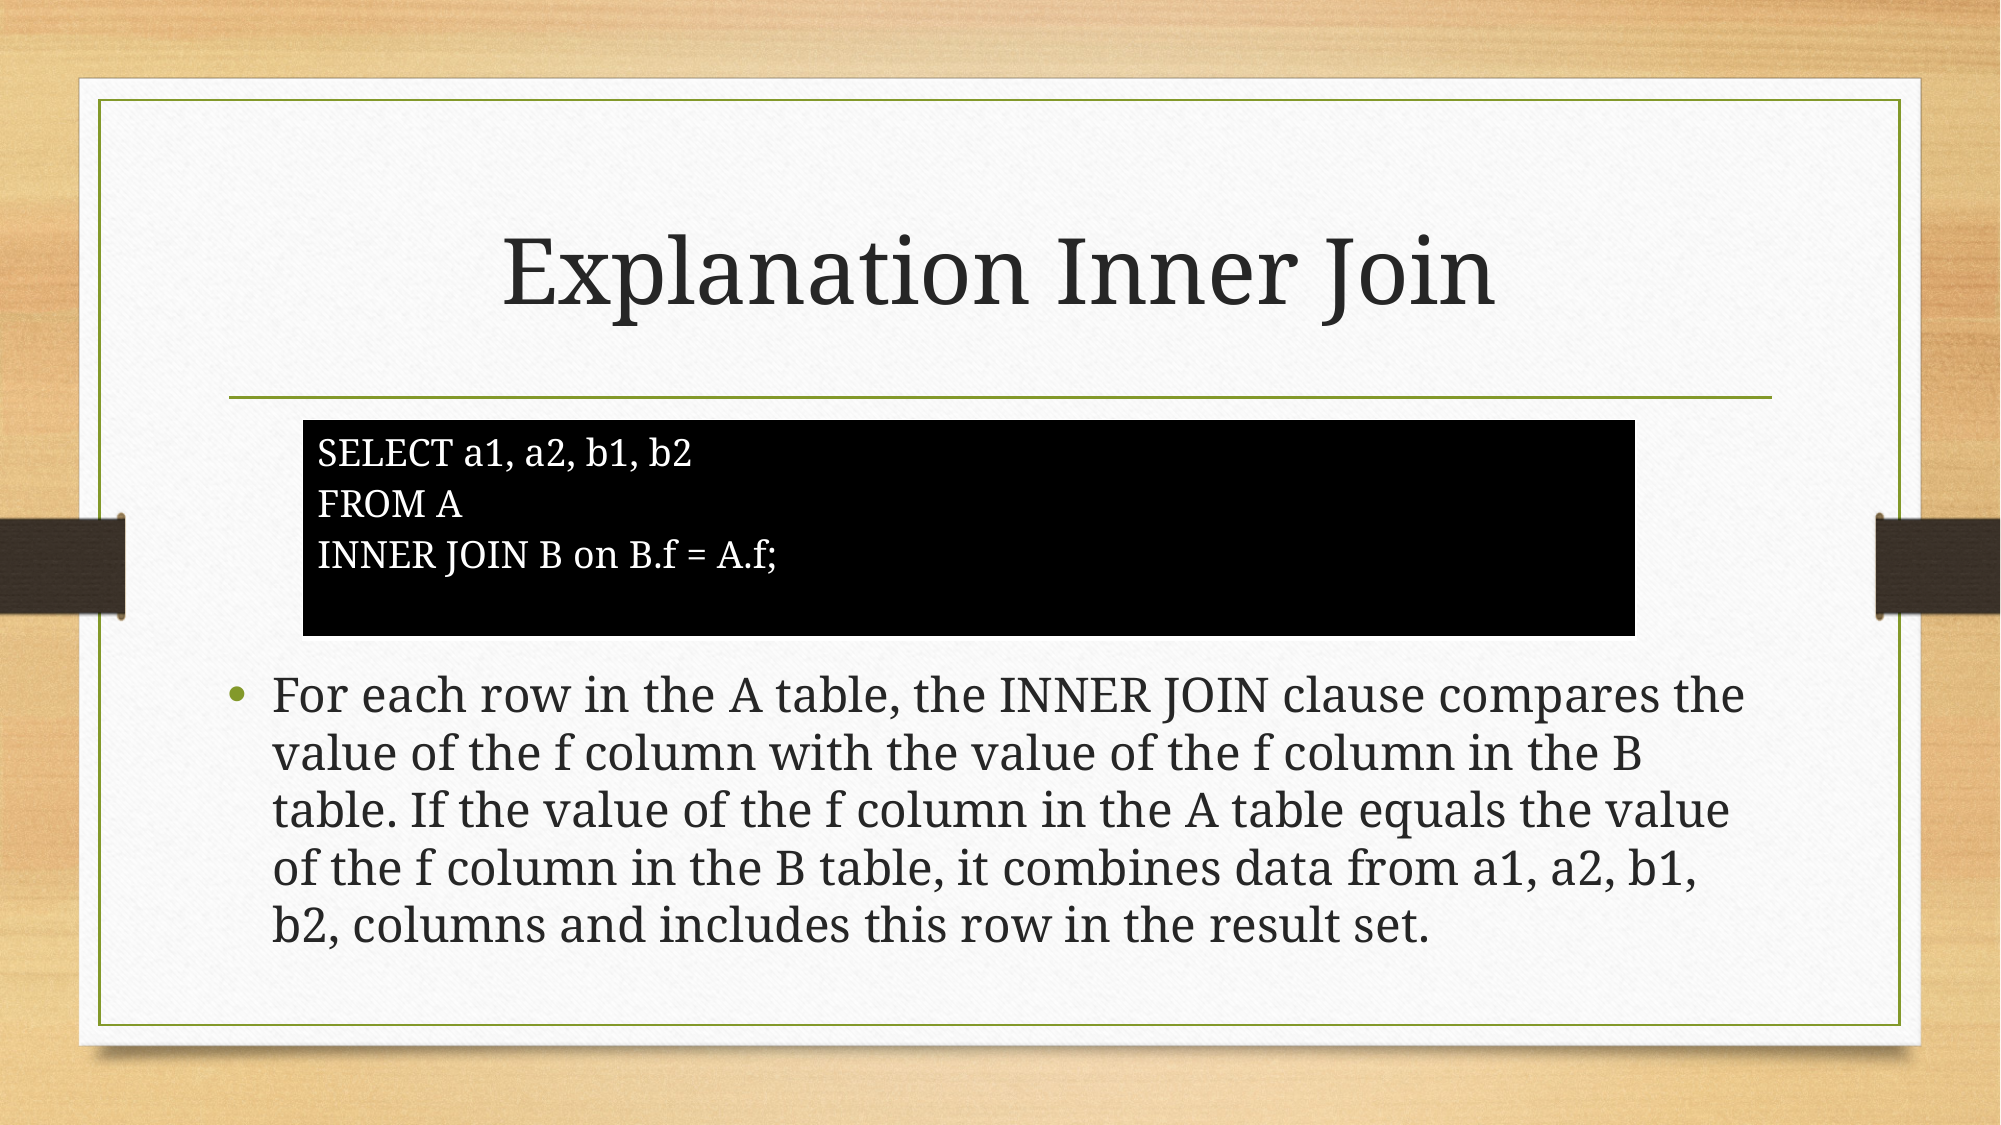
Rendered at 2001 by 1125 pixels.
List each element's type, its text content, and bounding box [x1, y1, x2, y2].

list For each row in the A table, the INNER JOIN clause compares the value of the f column with the value of the f column in the B table. If the value of the f column in the A table equals the value of the f column in the B table, it combines data from a1, a2, b1, b2, columns and includes this row in the result set. [212, 419, 1788, 964]
picture [0, 0, 2001, 1125]
title Explanation Inner Join [212, 161, 1788, 375]
table_header SELECT a1, a2, b1, b2 FROM A INNER JOIN B on B.f = A.f; [303, 420, 1635, 636]
